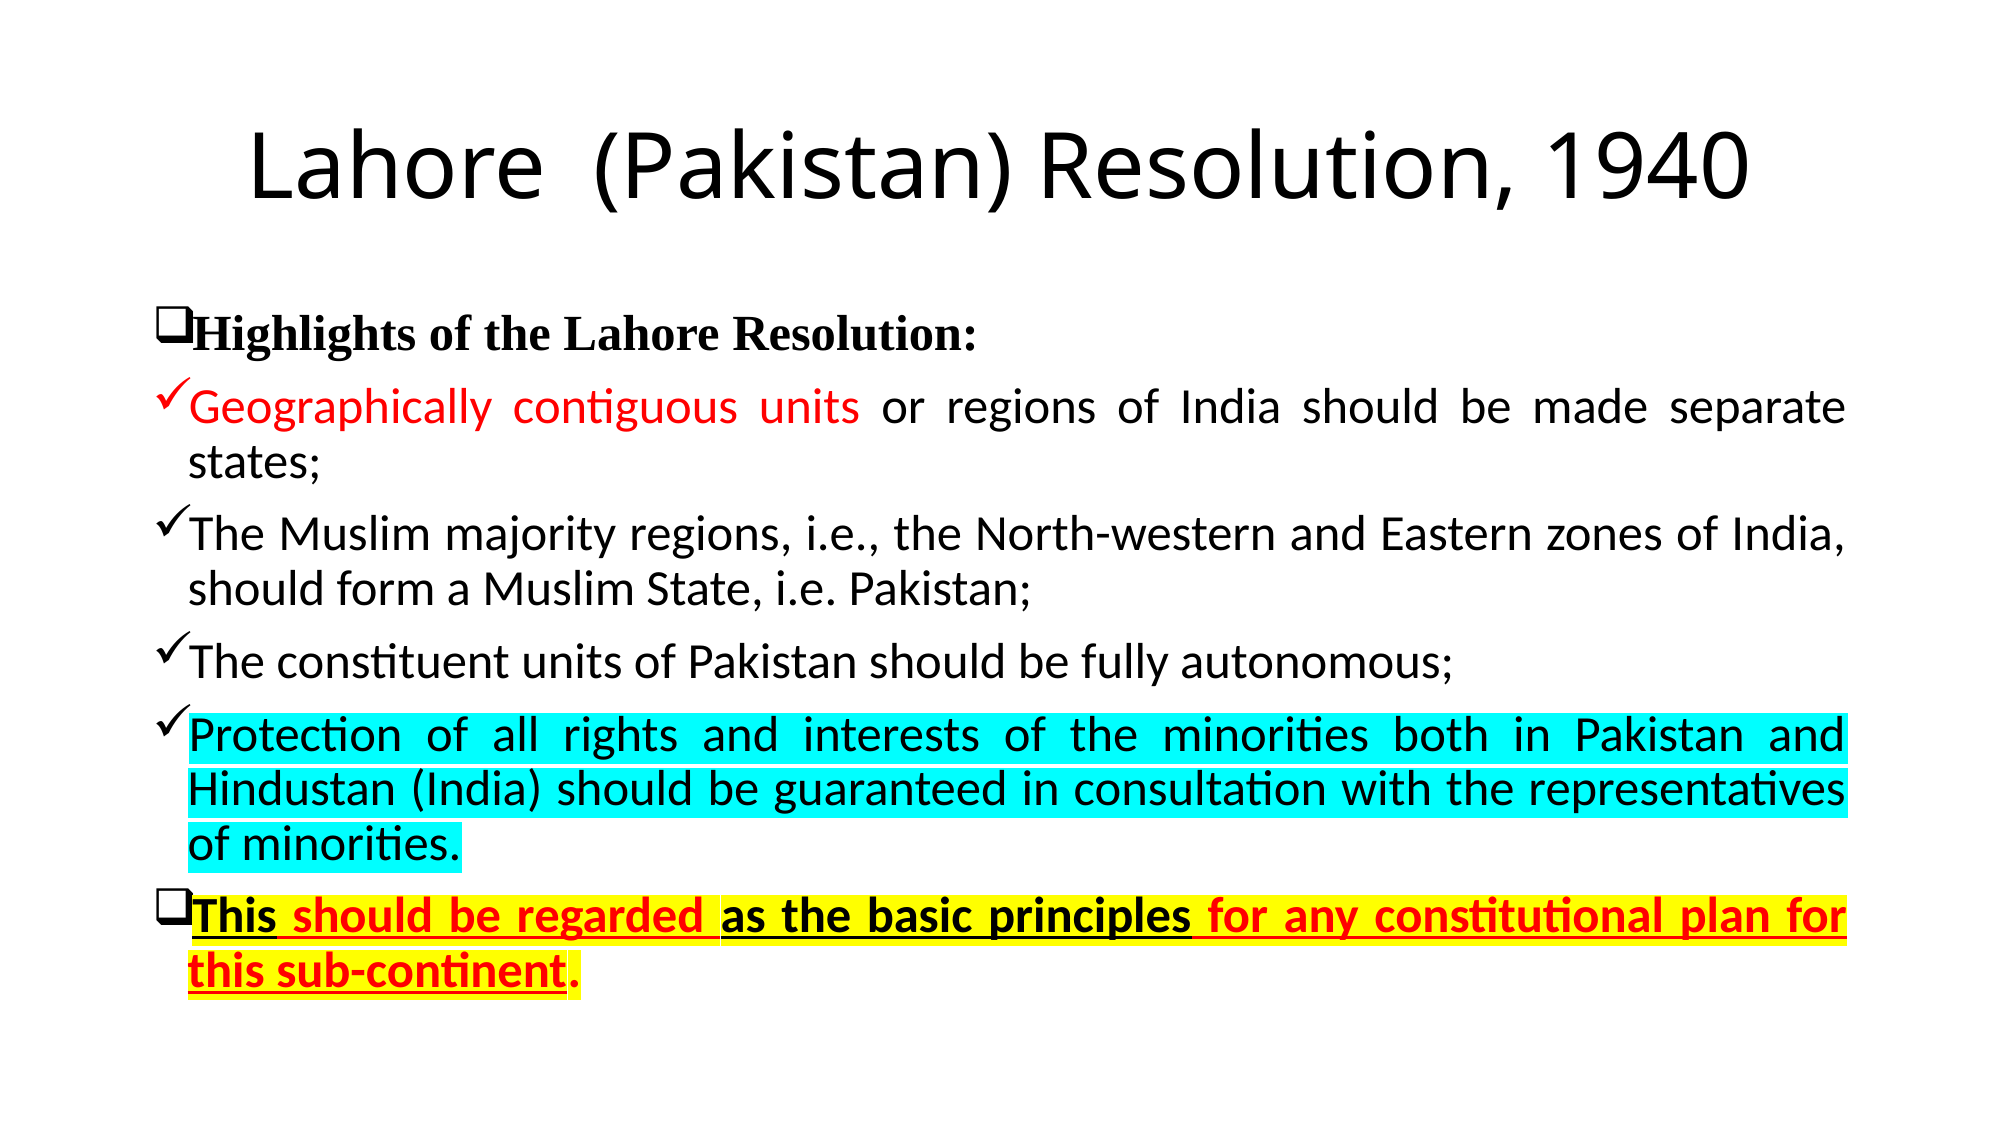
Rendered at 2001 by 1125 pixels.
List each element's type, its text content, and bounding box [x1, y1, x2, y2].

title Lahore (Pakistan) Resolution, 1940 [137, 59, 1863, 278]
list Highlights of the Lahore Resolution: Geographically contiguous units or regions of India should be made separate states; The Muslim majority regions, i.e., the North-western and Eastern zones of India, should form a Muslim State, i.e. Pakistan; The constituent units of Pakistan should be fully autonomous; Protection of all rights and interests of the minorities both in Pakistan and Hindustan (India) should be guaranteed in consultation with the representatives of minorities. This should be regarded as the basic principles for any constitutional plan for this sub-continent. [137, 299, 1863, 1014]
